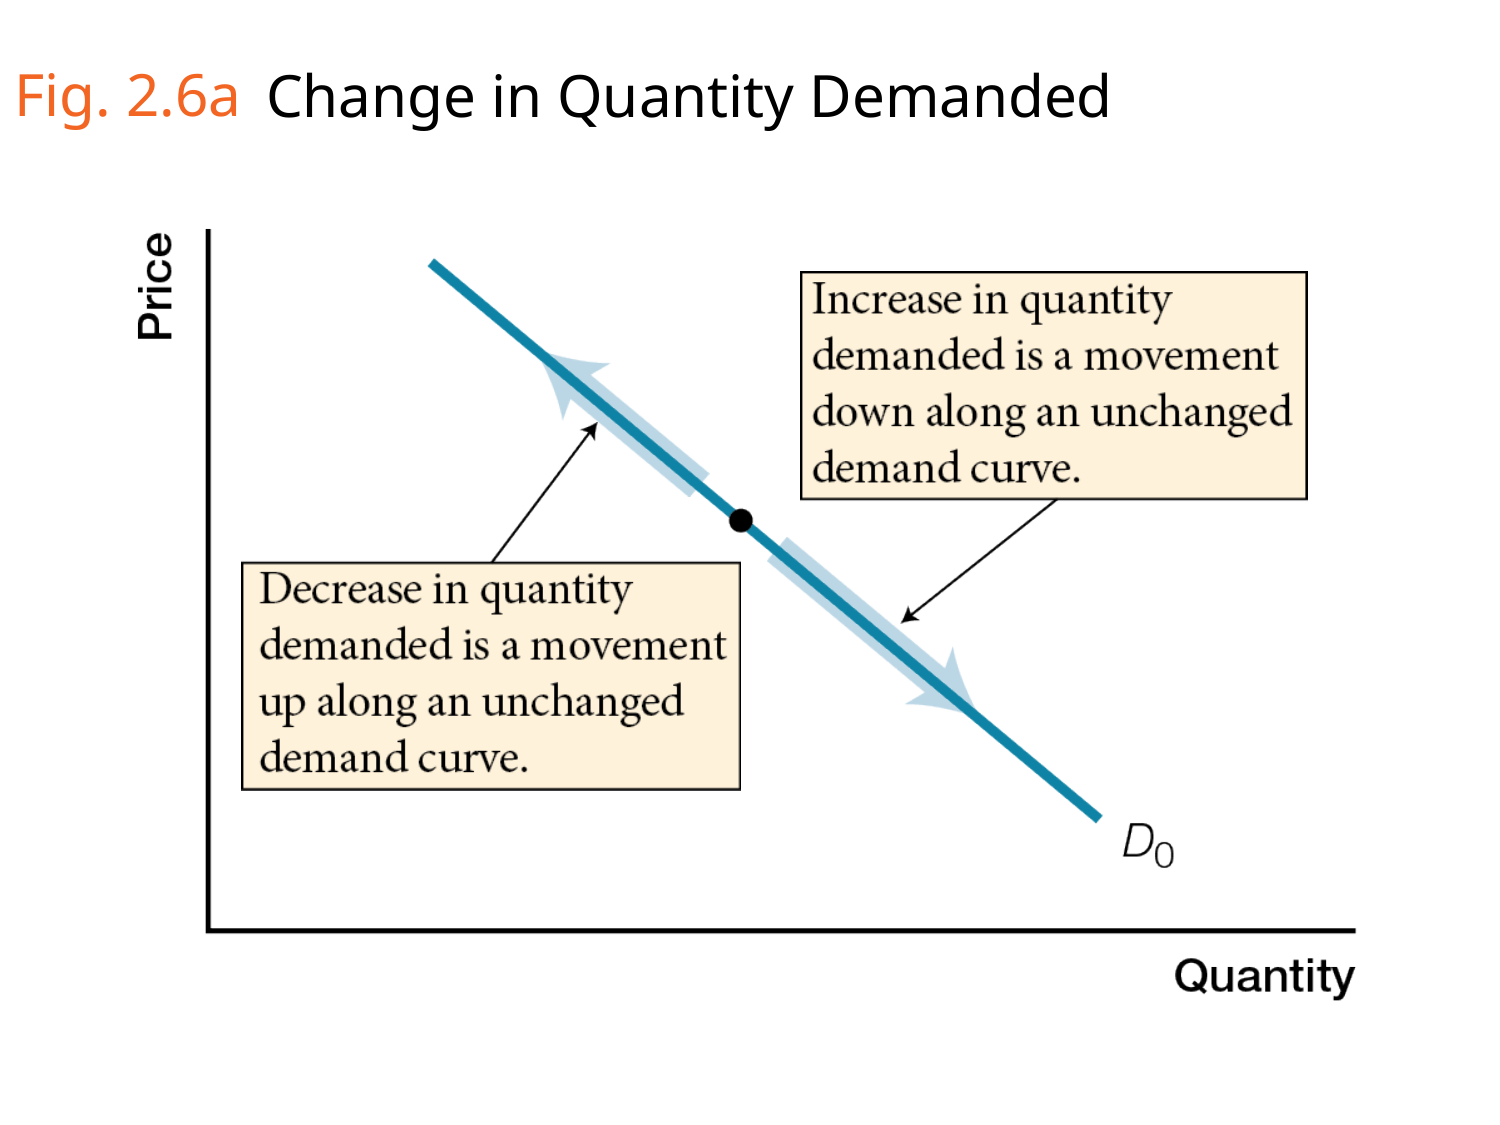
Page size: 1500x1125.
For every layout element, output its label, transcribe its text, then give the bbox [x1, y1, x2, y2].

picture [133, 219, 1369, 1003]
title Change in Quantity Demanded [251, 0, 1460, 188]
text_box Fig. 2.6a [0, 51, 303, 136]
